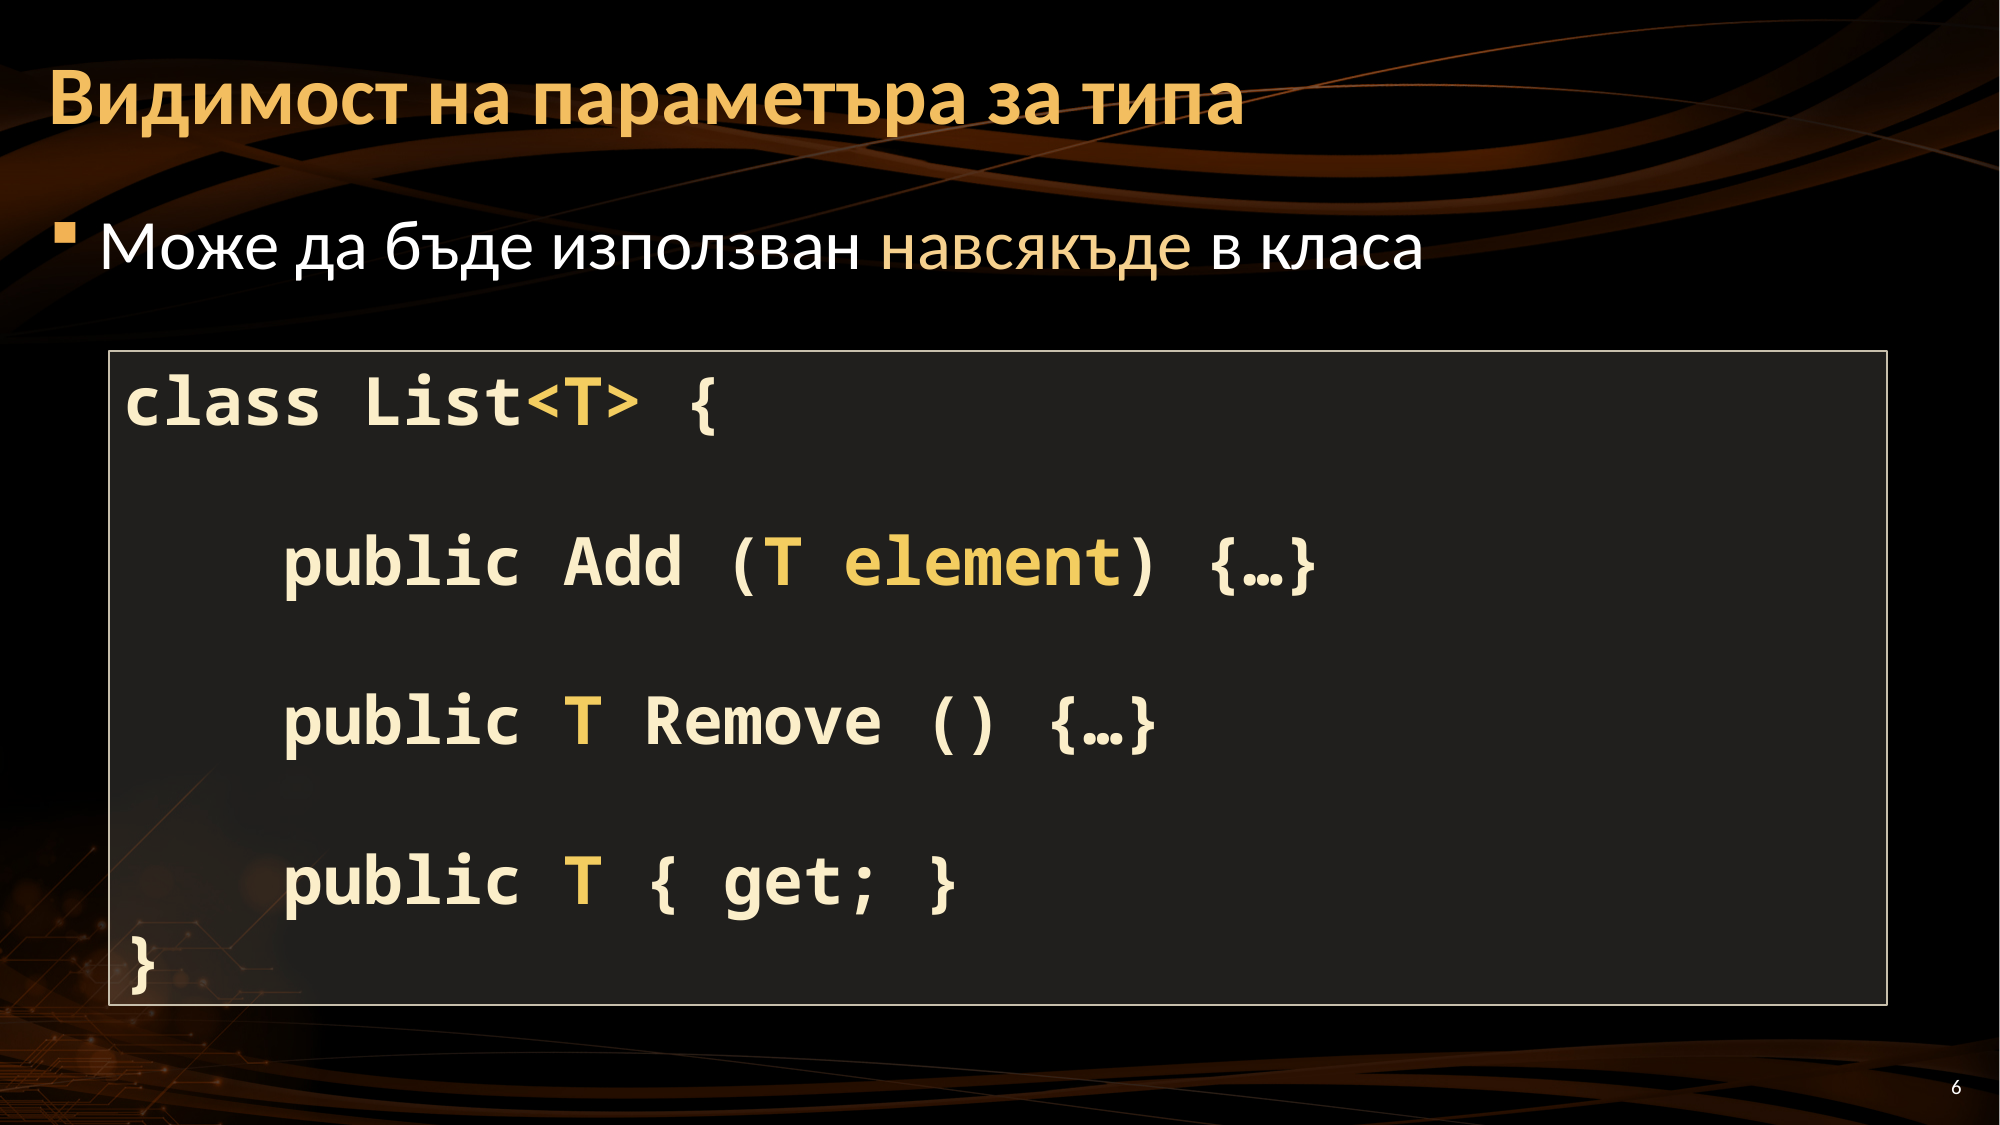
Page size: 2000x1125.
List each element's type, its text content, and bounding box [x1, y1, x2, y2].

list Може да бъде използван навсякъде в класа [31, 188, 1968, 1103]
text_box class List<T> { public Add (T element) {…} public T Remove () {…} public T { get; } } [108, 351, 1888, 1006]
title Видимост на параметъра за типа [30, 6, 1602, 189]
picture [0, 0, 2000, 1125]
slide_number 6 [1897, 1070, 1968, 1103]
